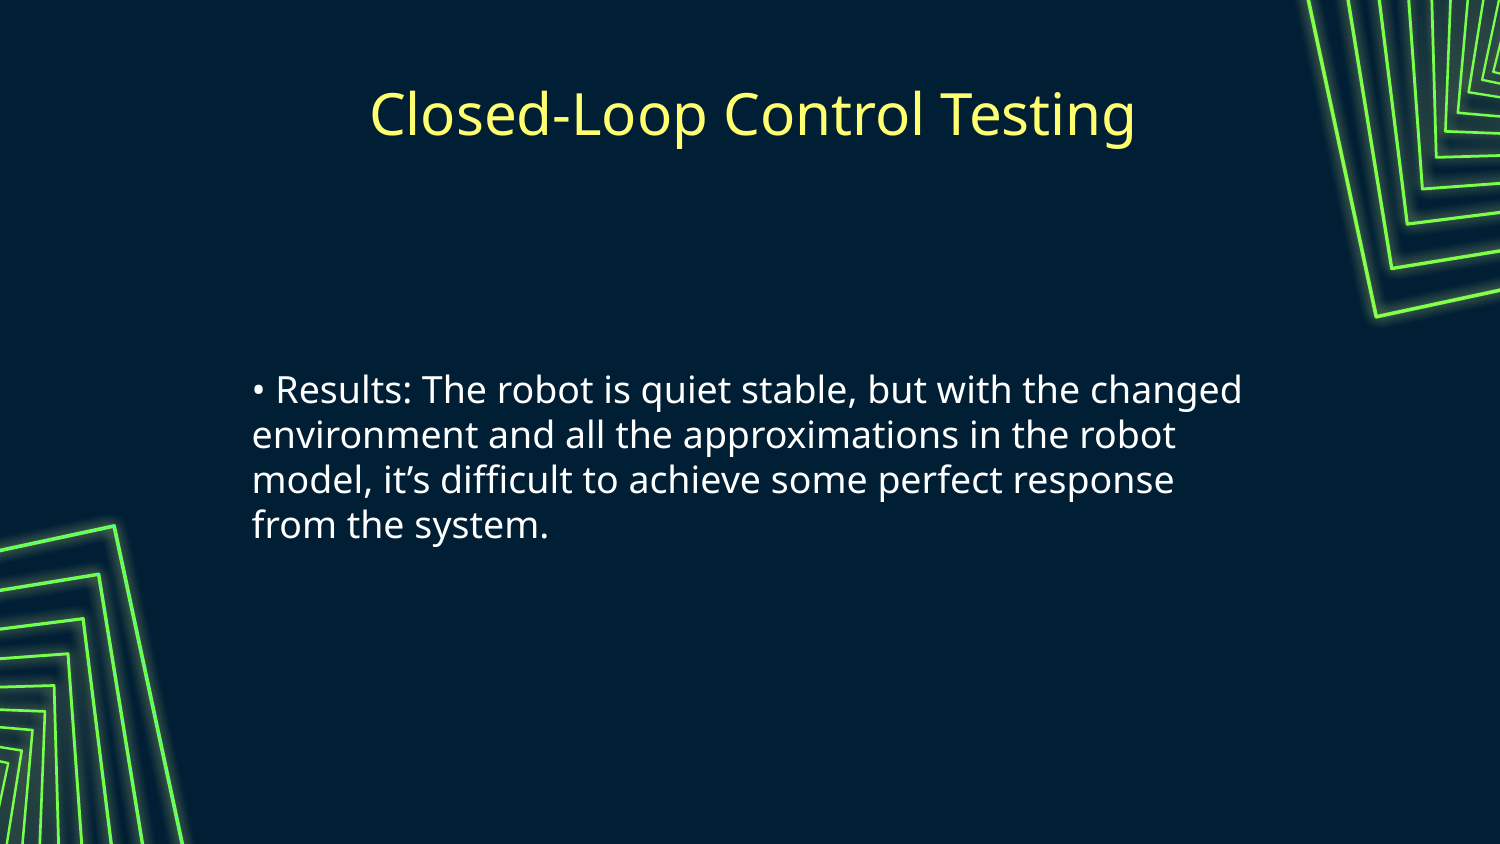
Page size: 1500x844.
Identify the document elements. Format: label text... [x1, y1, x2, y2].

title • Results: The robot is quiet stable, but with the changed environment and all the approximations in the robot model, it’s difficult to achieve some perfect response from the system. [236, 254, 1264, 657]
title Closed-Loop Control Testing [116, 88, 1390, 137]
